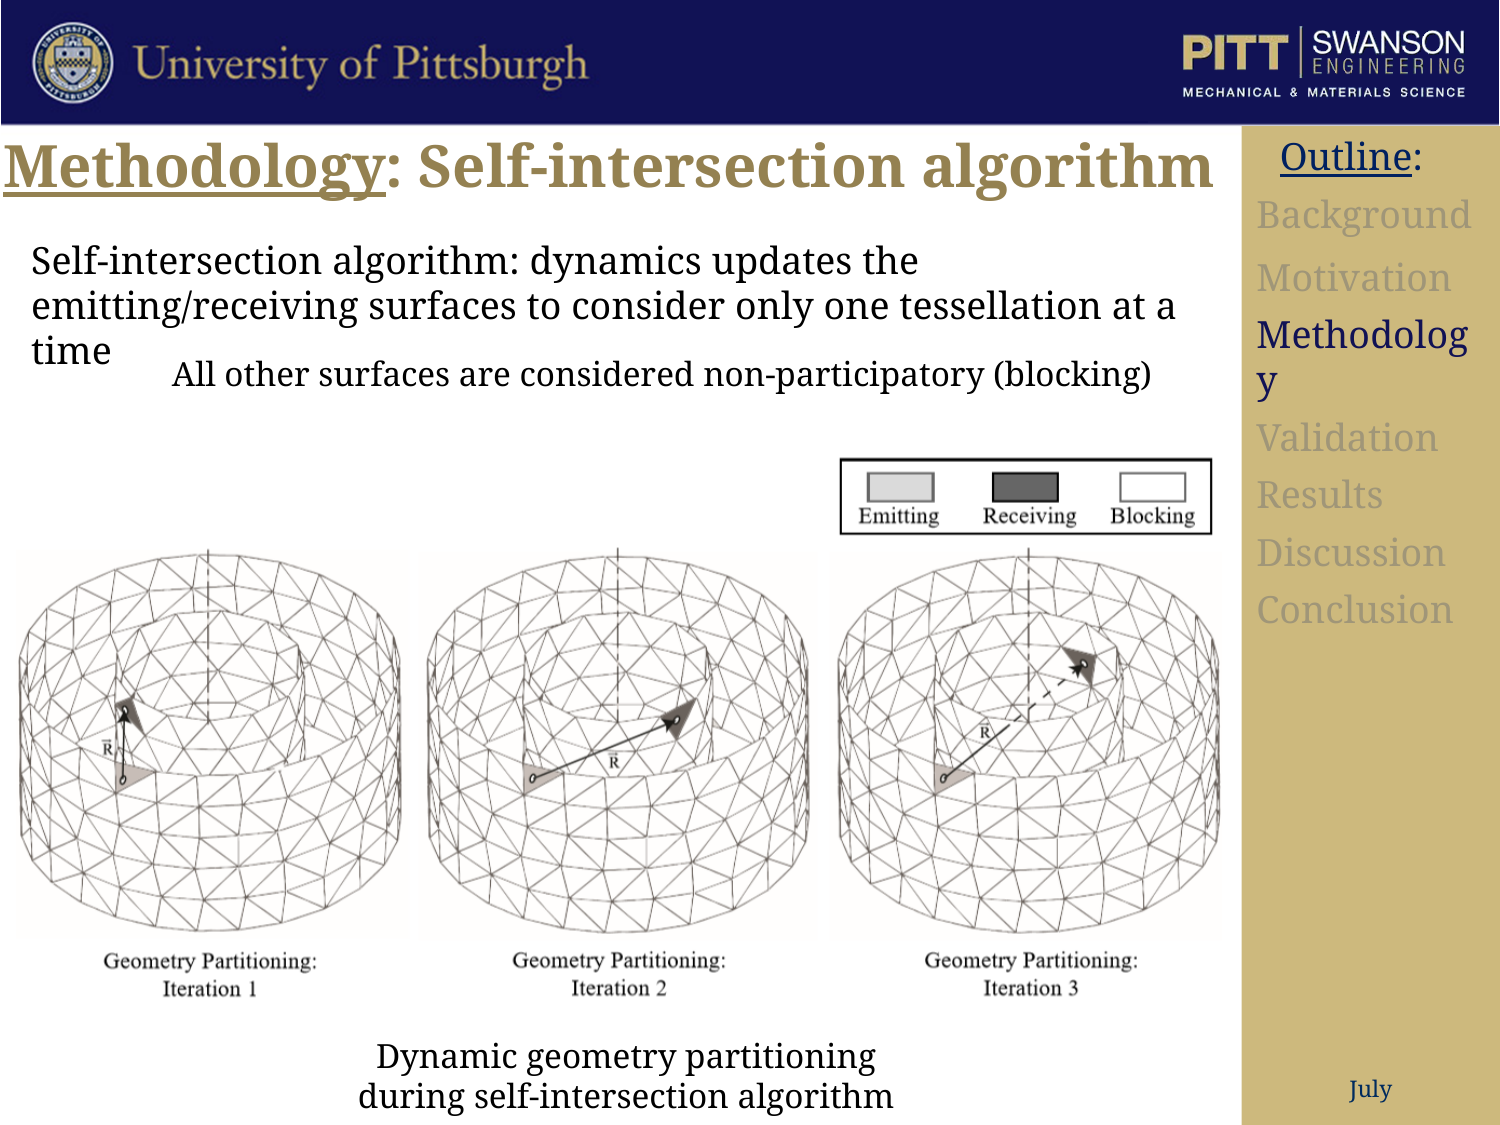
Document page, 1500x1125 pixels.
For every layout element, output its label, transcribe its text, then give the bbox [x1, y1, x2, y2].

picture [1, 221, 1241, 1125]
text_box Dynamic geometry partitioning during self-intersection algorithm [310, 1027, 943, 1117]
text_box Background Motivation Methodology Validation Results Discussion Conclusion [1241, 126, 1500, 1125]
text_box Self-intersection algorithm: dynamics updates the emitting/receiving surfaces to consider only one tessellation at a time [16, 229, 1222, 319]
text_box All other surfaces are considered non-participatory (blocking) [156, 345, 1222, 435]
title Methodology: Self-intersection algorithm [0, 121, 1265, 221]
text_box Outline: [1265, 126, 1466, 186]
picture [1, 0, 1499, 126]
